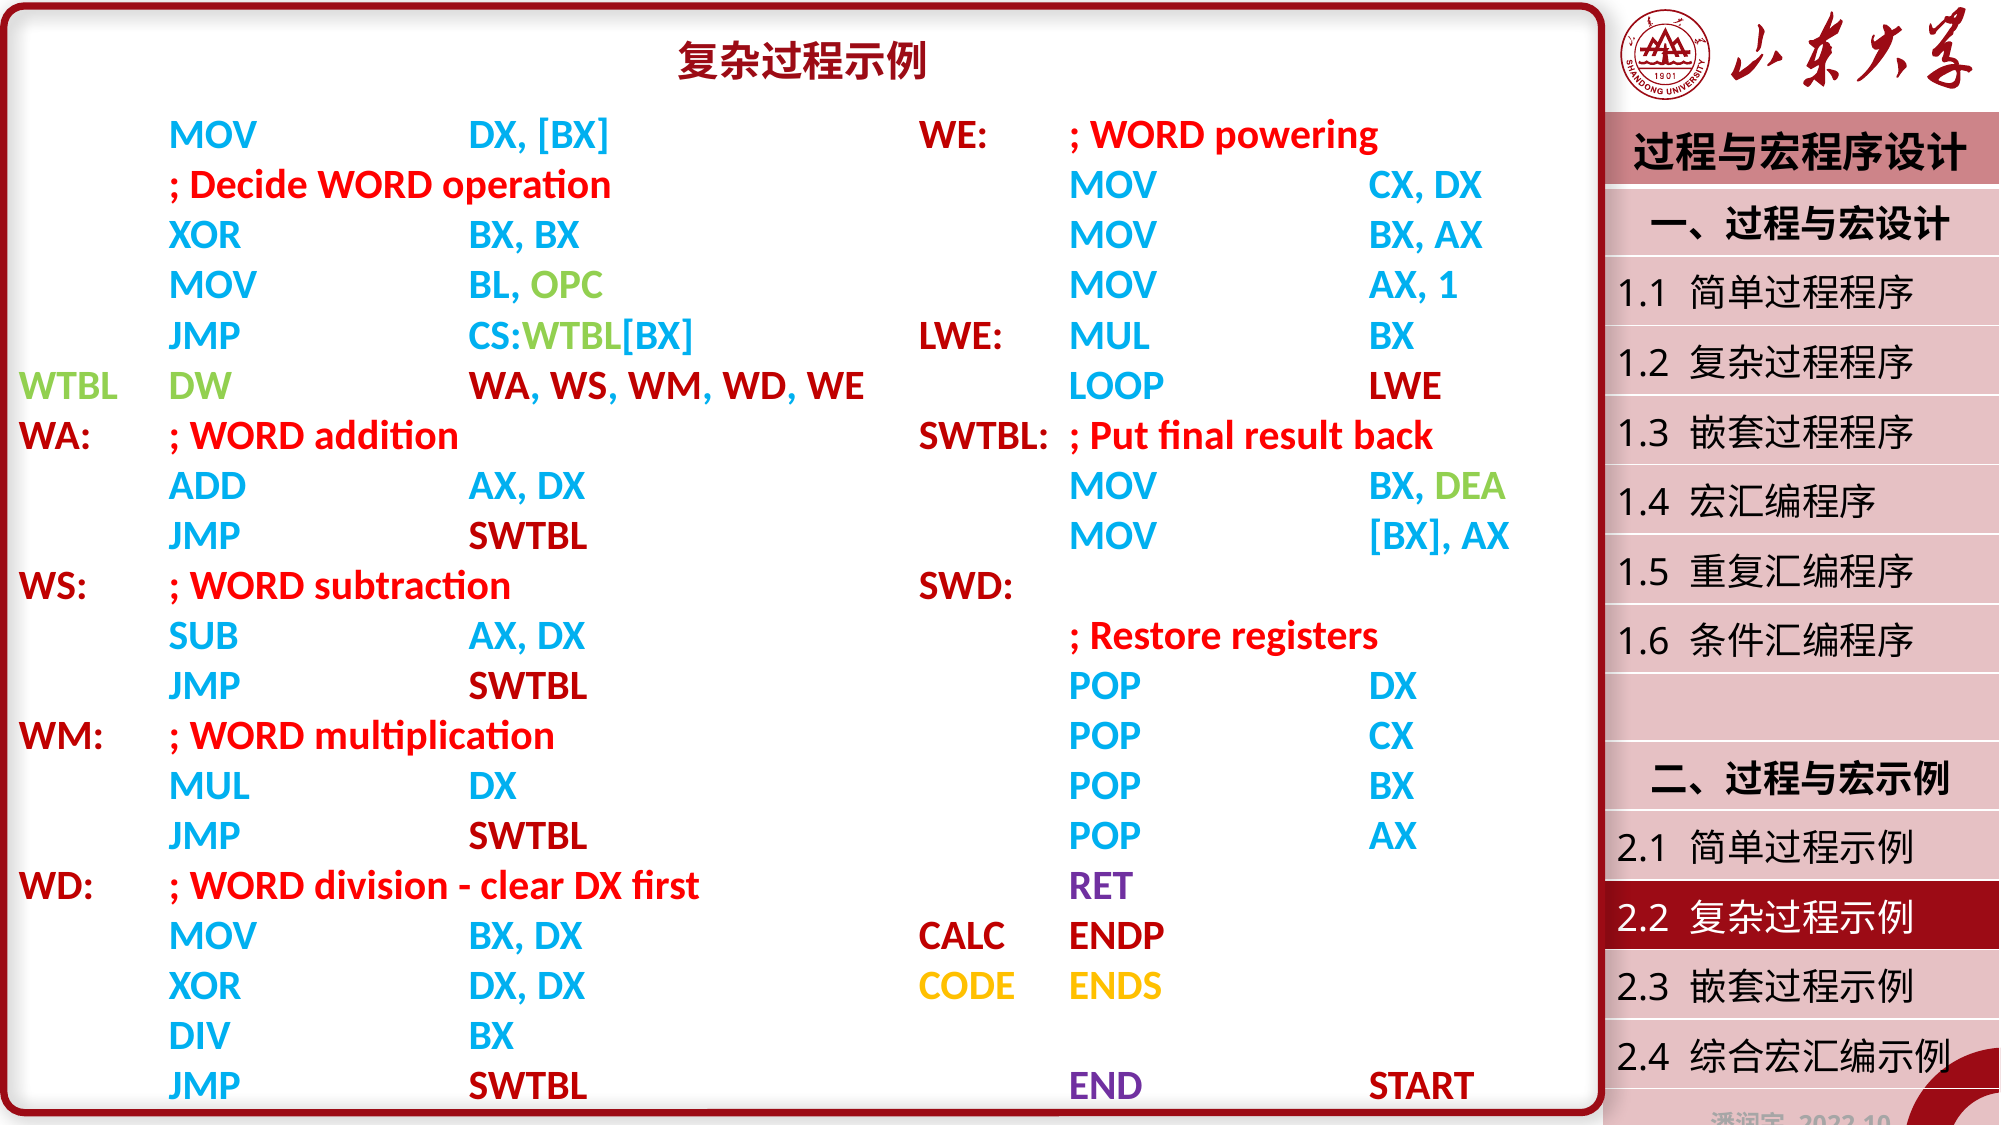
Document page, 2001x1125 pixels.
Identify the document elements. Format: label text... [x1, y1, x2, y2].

table_cell 1.2 复杂过程程序 [1618, 326, 1999, 394]
text_box WE: ; WORD powering MOV CX, DX MOV BX, AX MOV AX, 1 LWE: MUL BX LOOP LWE SWTBL: ; Put final result back MOV BX, DEA MOV [BX], AX SWD: ; Restore registers POP DX POP CX POP BX POP AX RET CALC ENDP CODE ENDS END START [904, 99, 1612, 1116]
table_cell 1.1 简单过程程序 [1618, 257, 1999, 325]
text_box MOV DX, [BX] ; Decide WORD operation XOR BX, BX MOV BL, OPC JMP CS:WTBL[BX] WTBL DW WA, WS, WM, WD, WE WA: ; WORD addition ADD AX, DX JMP SWTBL WS: ; WORD subtraction SUB AX, DX JMP SWTBL WM: ; WORD multiplication MUL DX JMP SWTBL WD: ; WORD division - clear DX first MOV BX, DX XOR DX, DX DIV BX JMP SWTBL [3, 99, 904, 1116]
table_cell 2.3 嵌套过程示例 [1619, 950, 1999, 1018]
text_box 复杂过程示例 [54, 27, 1551, 93]
table_cell [1619, 674, 1999, 740]
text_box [1620, 5, 1977, 100]
table_cell 1.6 条件汇编程序 [1619, 605, 1999, 672]
table_cell 2.4 综合宏汇编示例 [1619, 1020, 1999, 1088]
table_cell 一、过程与宏设计 [1618, 189, 1999, 255]
table_cell 2.1 简单过程示例 [1619, 811, 1999, 879]
table_cell 2.2 复杂过程示例 [1619, 881, 1999, 949]
table_cell 1.3 嵌套过程程序 [1618, 396, 1999, 464]
table_header 过程与宏程序设计 [1618, 112, 1999, 184]
table_cell 1.4 宏汇编程序 [1618, 465, 1999, 533]
table_cell 潘润宇 2022.10 [1603, 1089, 1999, 1125]
text_box [2, 4, 1603, 1095]
table_cell 二、过程与宏示例 [1619, 742, 1999, 809]
table_cell 1.5 重复汇编程序 [1619, 535, 1999, 603]
